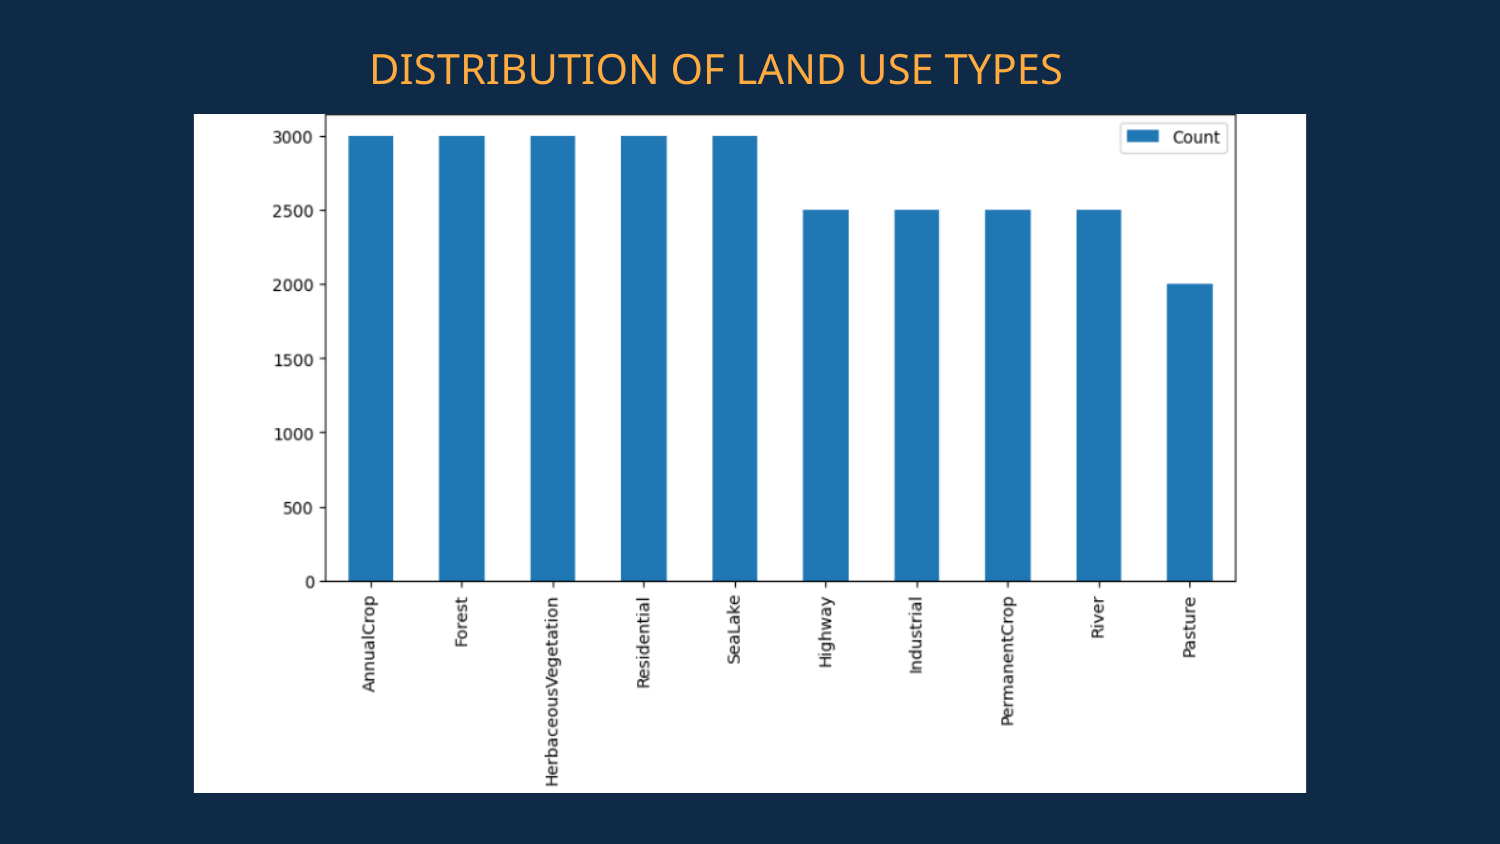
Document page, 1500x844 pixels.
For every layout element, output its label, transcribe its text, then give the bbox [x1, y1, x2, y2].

text_box DISTRIBUTION OF LAND USE TYPES [230, 35, 1214, 101]
picture [193, 114, 1307, 793]
